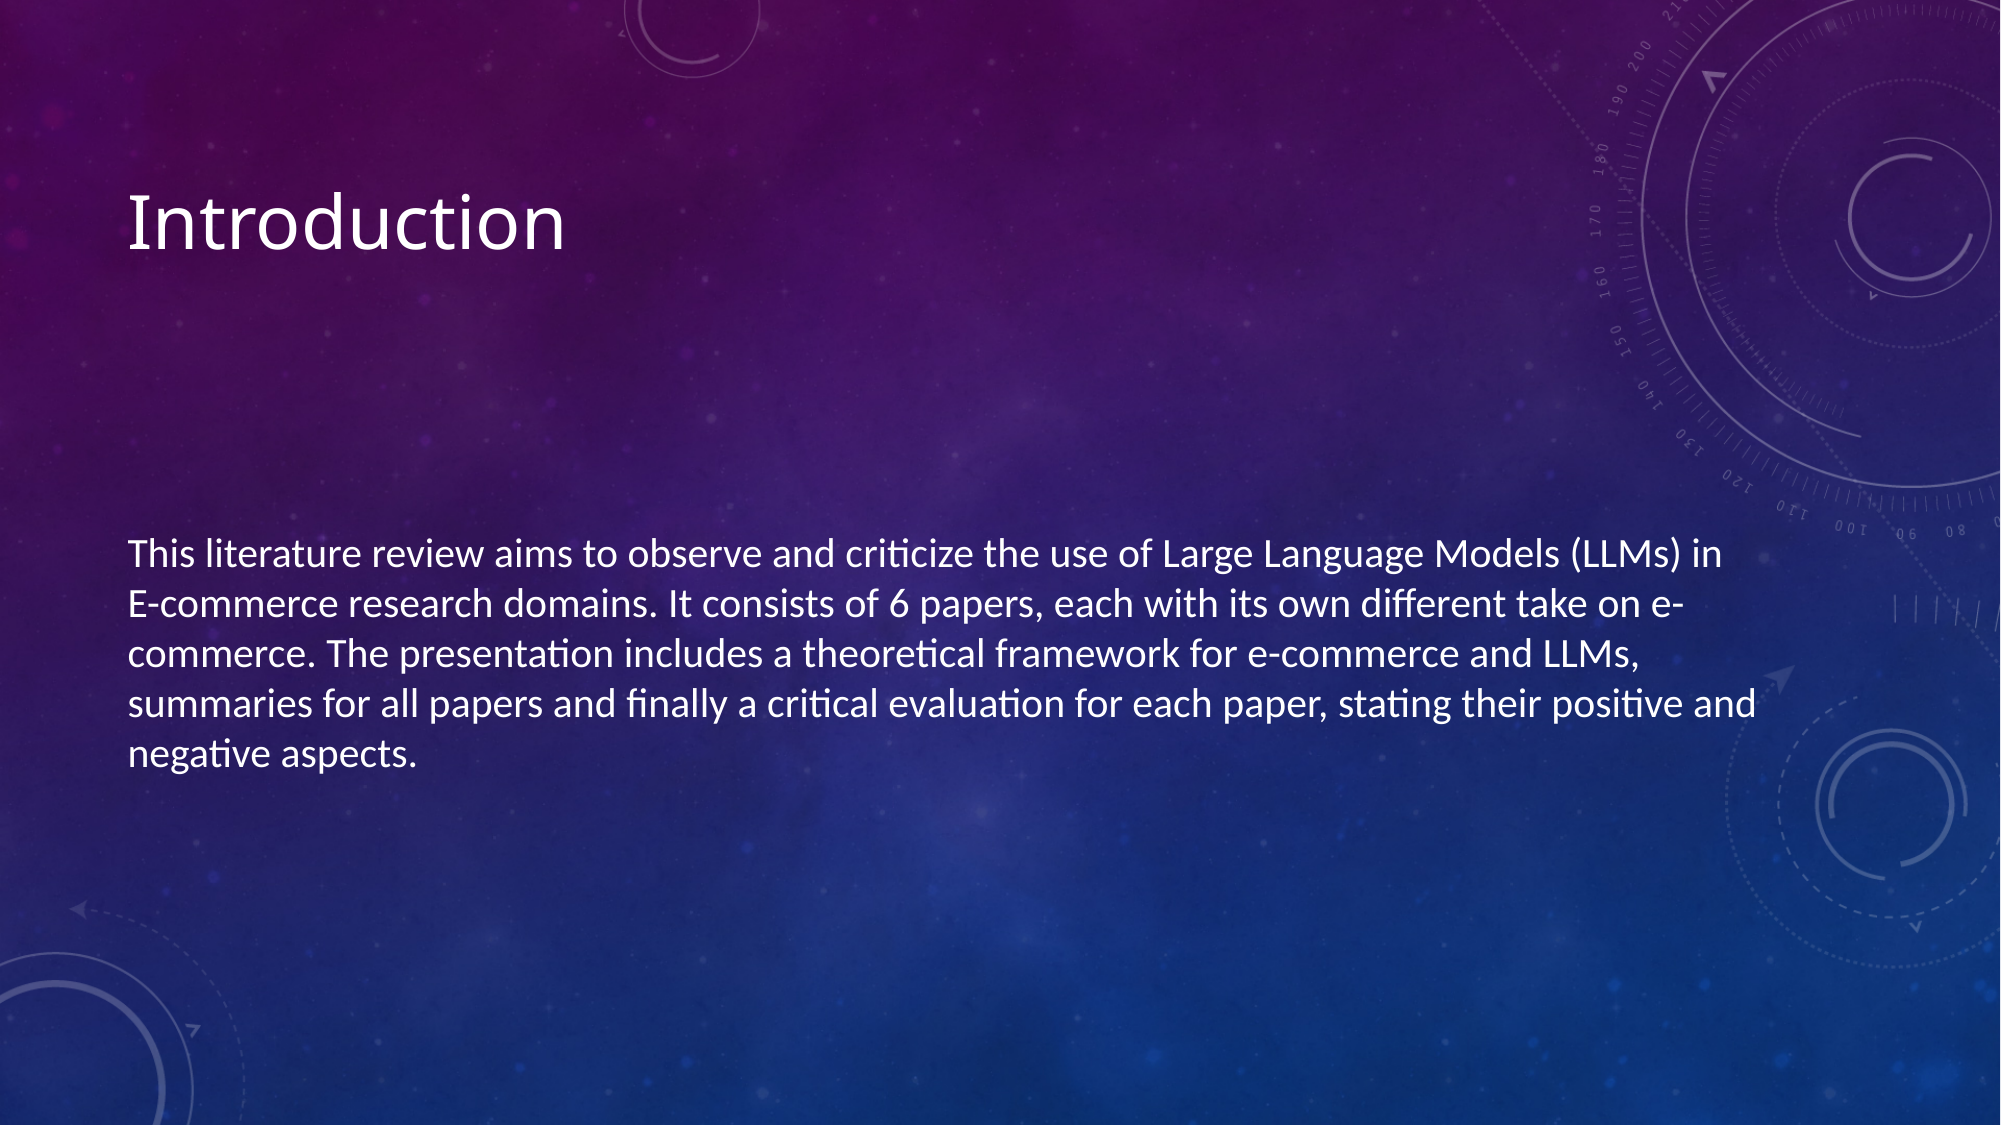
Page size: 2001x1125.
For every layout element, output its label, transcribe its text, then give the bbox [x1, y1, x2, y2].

list This literature review aims to observe and criticize the use of Large Language Models (LLMs) in E-commerce research domains. It consists of 6 papers, each with its own different take on e-commerce. The presentation includes a theoretical framework for e-commerce and LLMs, summaries for all papers and finally a critical evaluation for each paper, stating their positive and negative aspects. [112, 351, 1775, 950]
title Introduction [112, 99, 1775, 339]
picture [0, 0, 2001, 1125]
